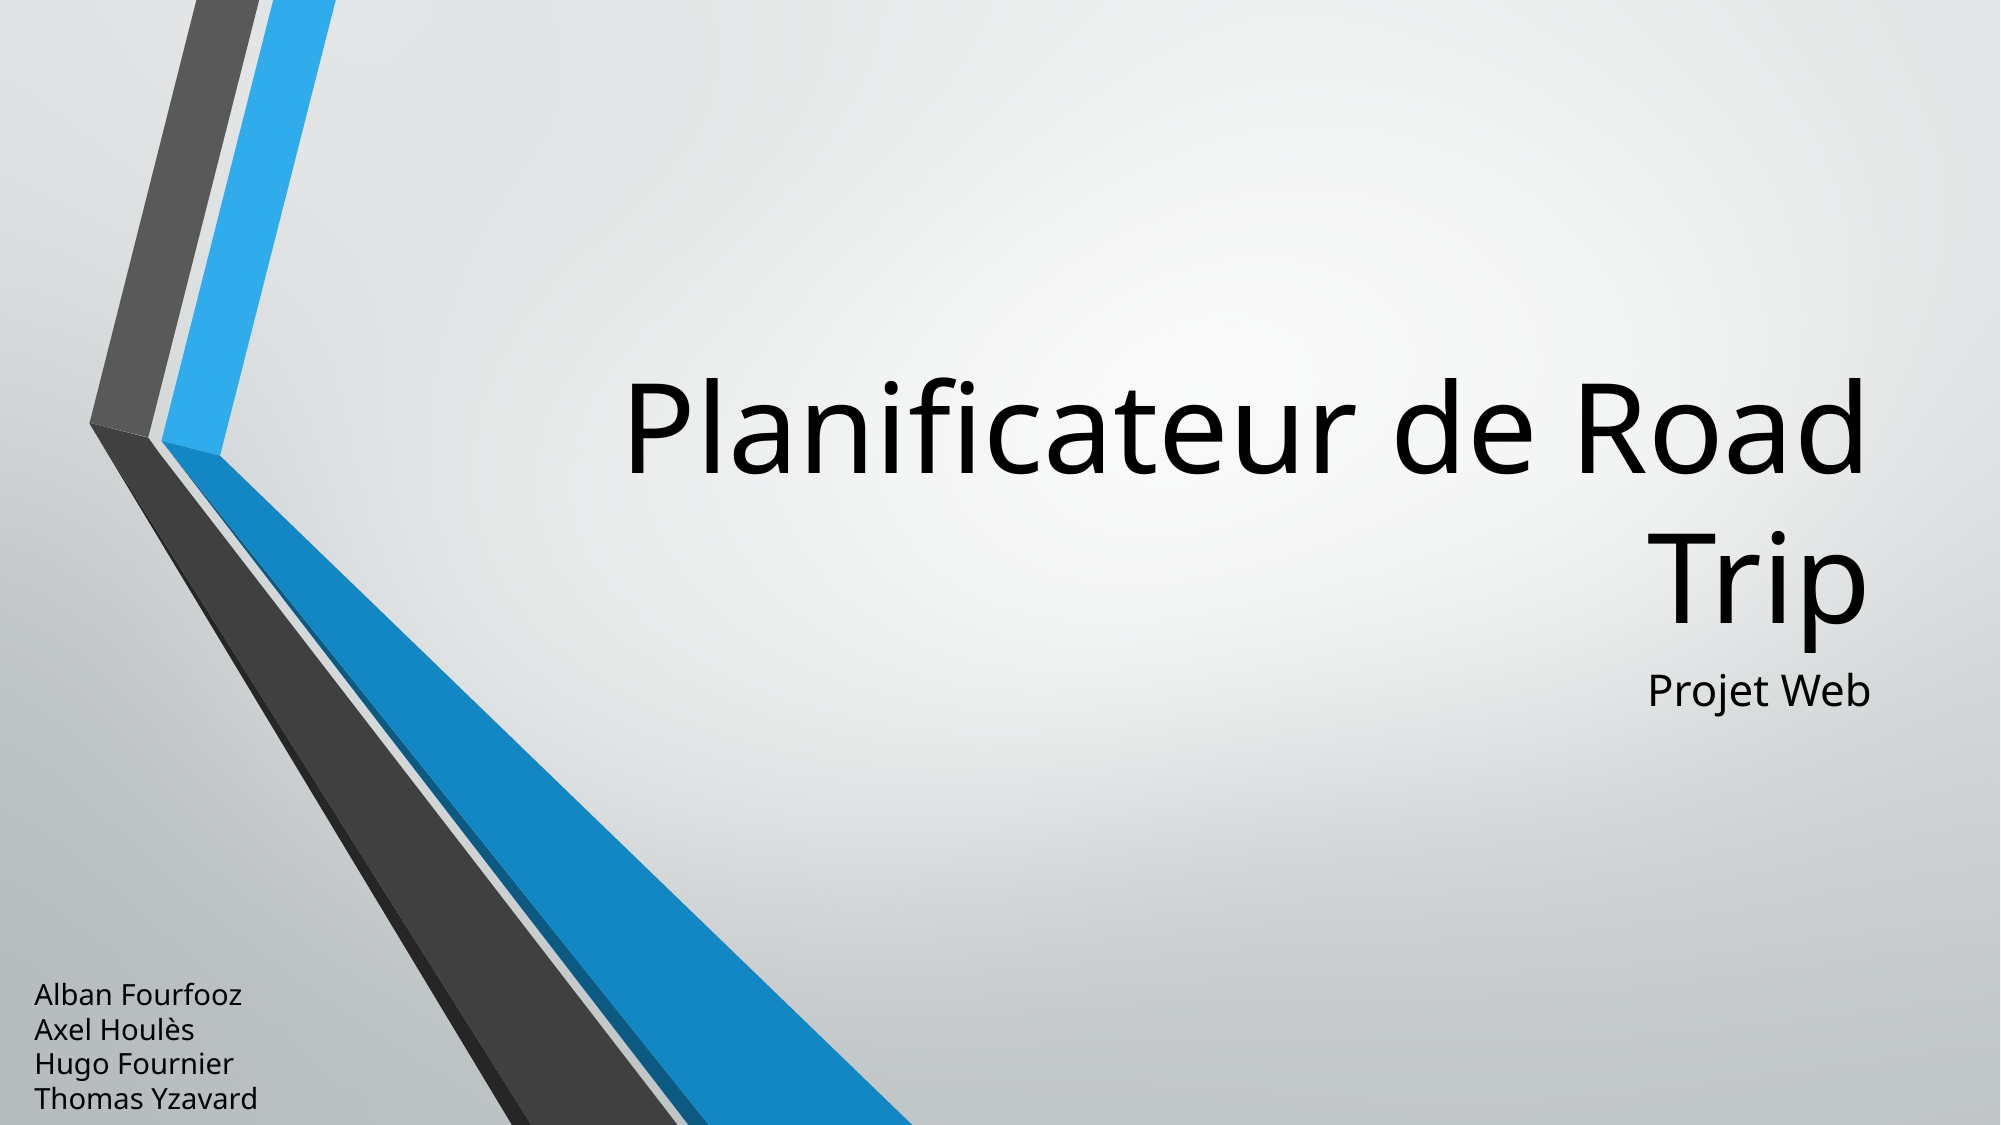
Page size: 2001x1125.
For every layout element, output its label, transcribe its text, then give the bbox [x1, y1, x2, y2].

text_box Alban Fourfooz Axel Houlès Hugo Fournier Thomas Yzavard [19, 968, 274, 1123]
subtitle Projet Web [740, 655, 1887, 884]
title Planificateur de Road Trip [480, 226, 1887, 656]
